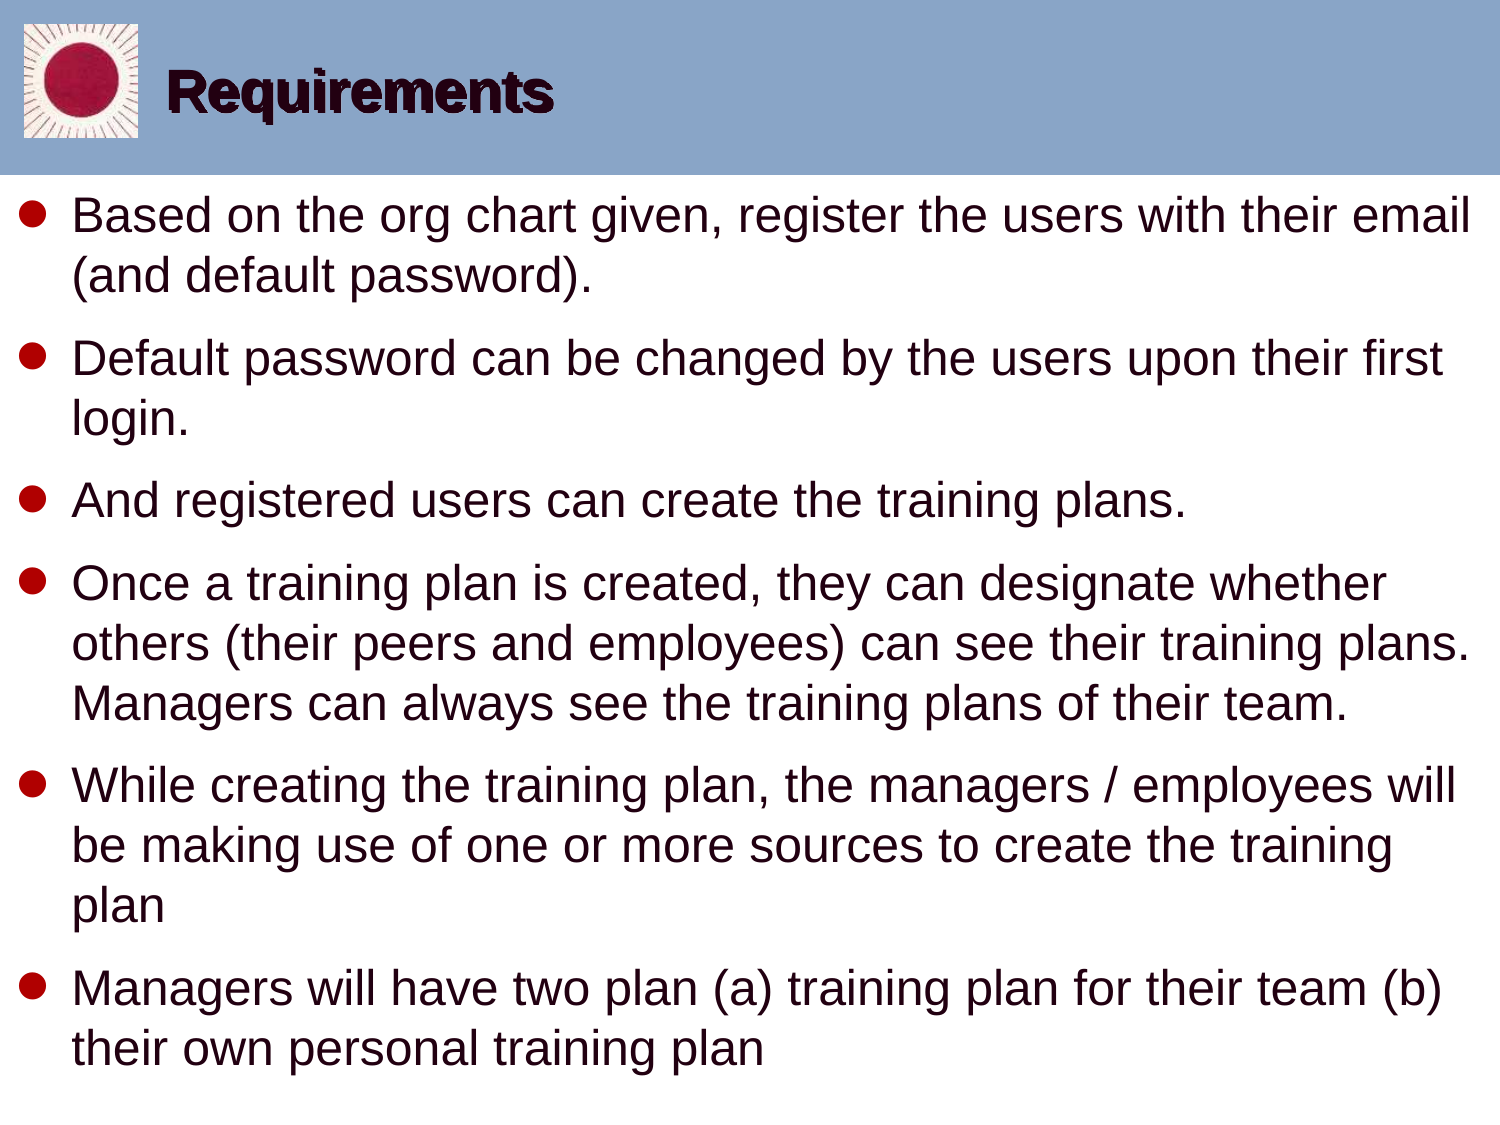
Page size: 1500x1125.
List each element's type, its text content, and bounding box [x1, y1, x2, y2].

list Based on the org chart given, register the users with their email (and default password). Default password can be changed by the users upon their first login. And registered users can create the training plans. Once a training plan is created, they can designate whether others (their peers and employees) can see their training plans. Managers can always see the training plans of their team. While creating the training plan, the managers / employees will be making use of one or more sources to create the training plan Managers will have two plan (a) training plan for their team (b) their own personal training plan [0, 174, 1500, 1113]
title Requirements [149, 0, 1500, 174]
picture [24, 24, 138, 138]
